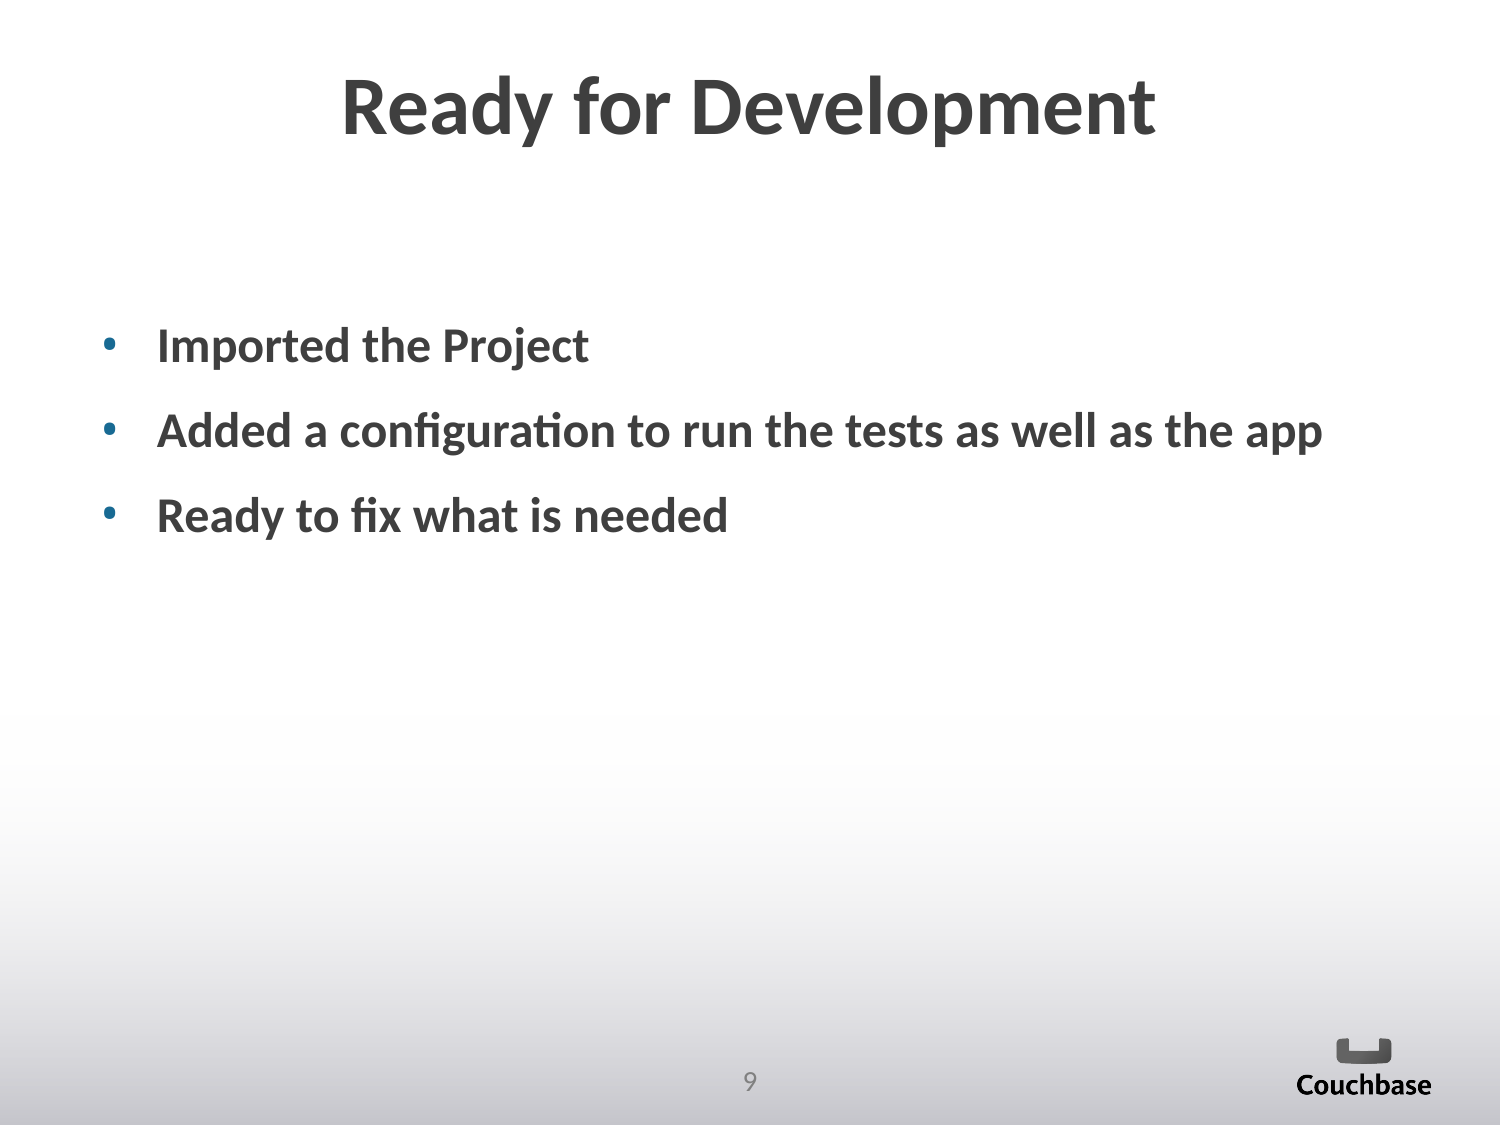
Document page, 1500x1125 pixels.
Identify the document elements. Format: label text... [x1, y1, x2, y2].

title Ready for Development [75, 62, 1425, 233]
picture [1277, 1016, 1451, 1116]
list Imported the Project Added a configuration to run the tests as well as the app Ready to fix what is needed [100, 312, 1425, 1030]
